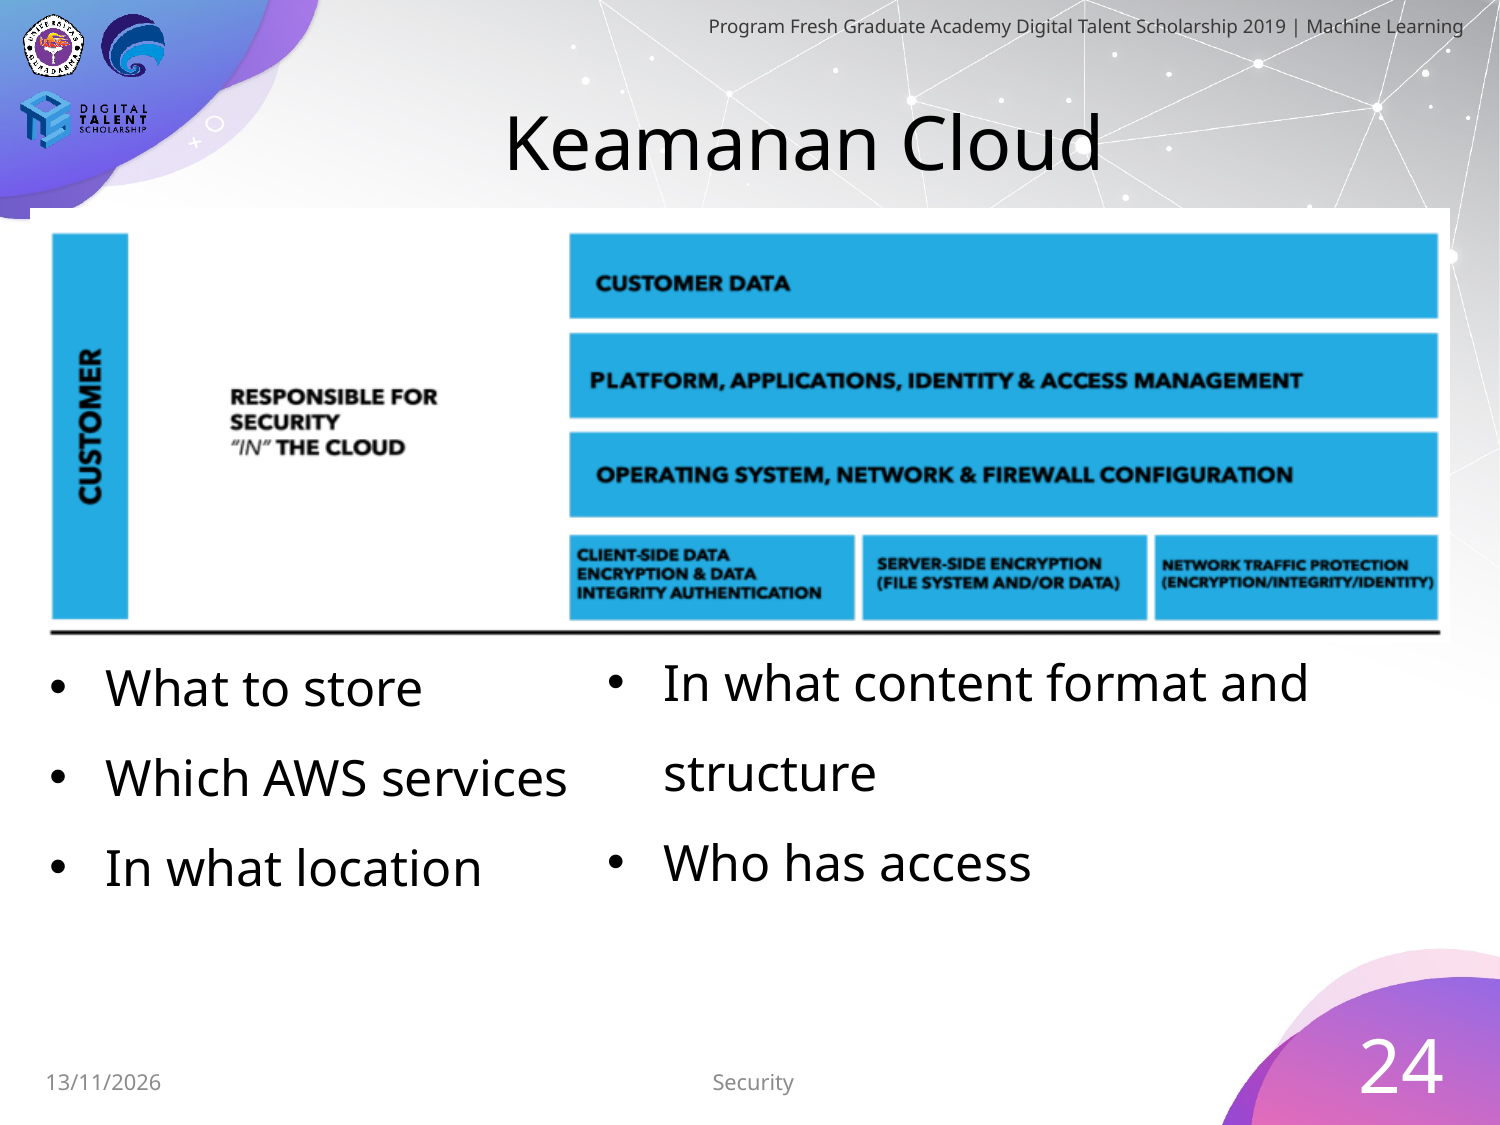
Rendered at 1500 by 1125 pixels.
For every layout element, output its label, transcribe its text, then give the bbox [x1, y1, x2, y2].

footer Security [386, 1053, 1121, 1114]
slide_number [30, 1053, 272, 1114]
list [30, 238, 1477, 1014]
picture [0, 0, 1500, 1125]
title Keamanan Cloud [211, 76, 1417, 208]
slide_number 24 [1327, 1025, 1477, 1115]
